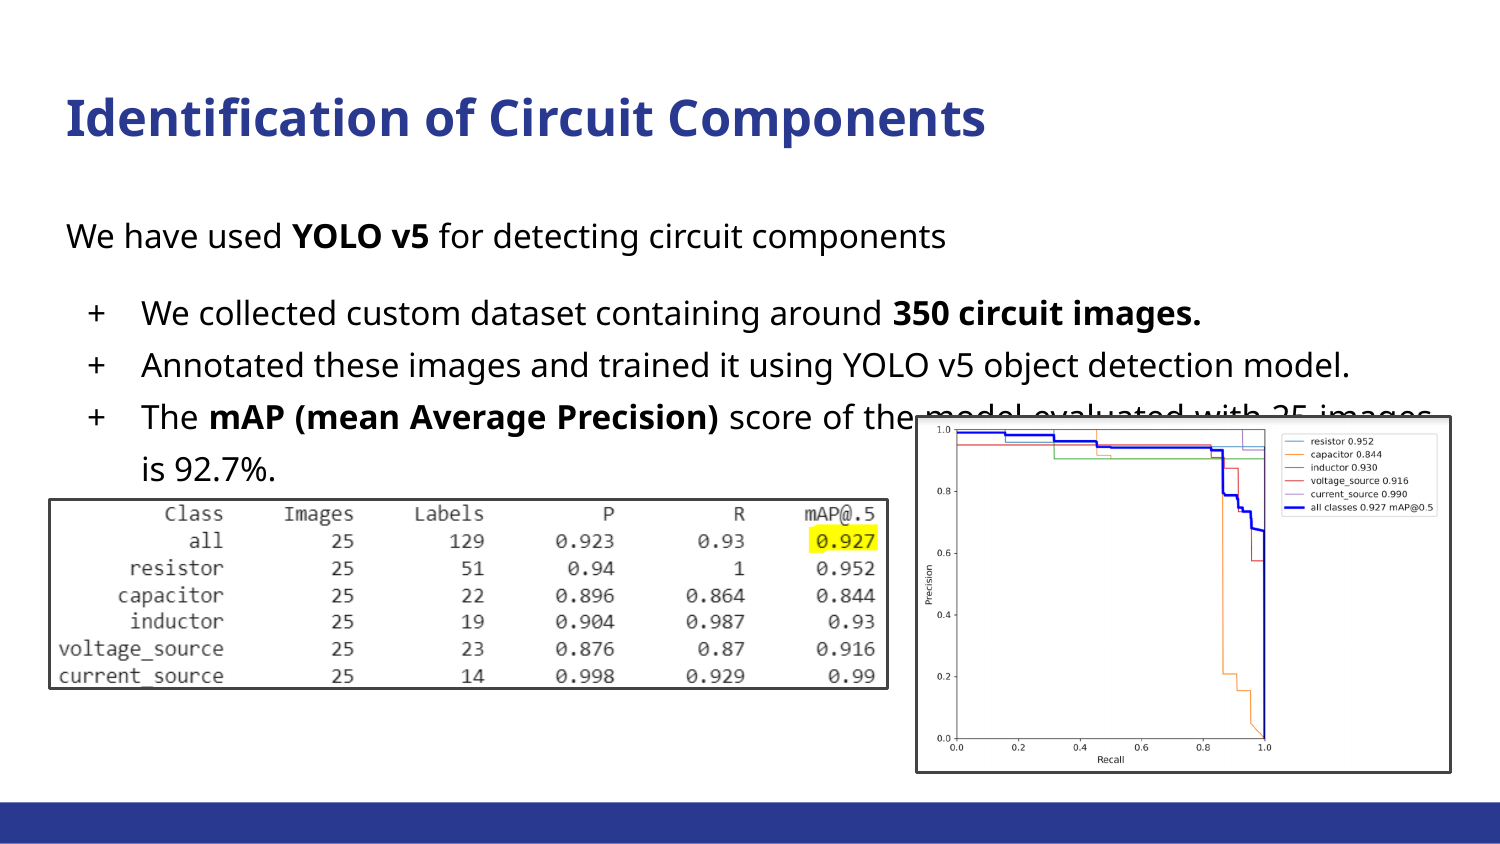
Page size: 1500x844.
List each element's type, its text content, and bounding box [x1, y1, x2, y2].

picture [50, 501, 887, 688]
list We have used YOLO v5 for detecting circuit components We collected custom dataset containing around 350 circuit images. Annotated these images and trained it using YOLO v5 object detection model. The mAP (mean Average Precision) score of the model evaluated with 25 images is 92.7%. [51, 191, 1449, 739]
title Identification of Circuit Components [51, 67, 1449, 167]
picture [917, 417, 1450, 771]
